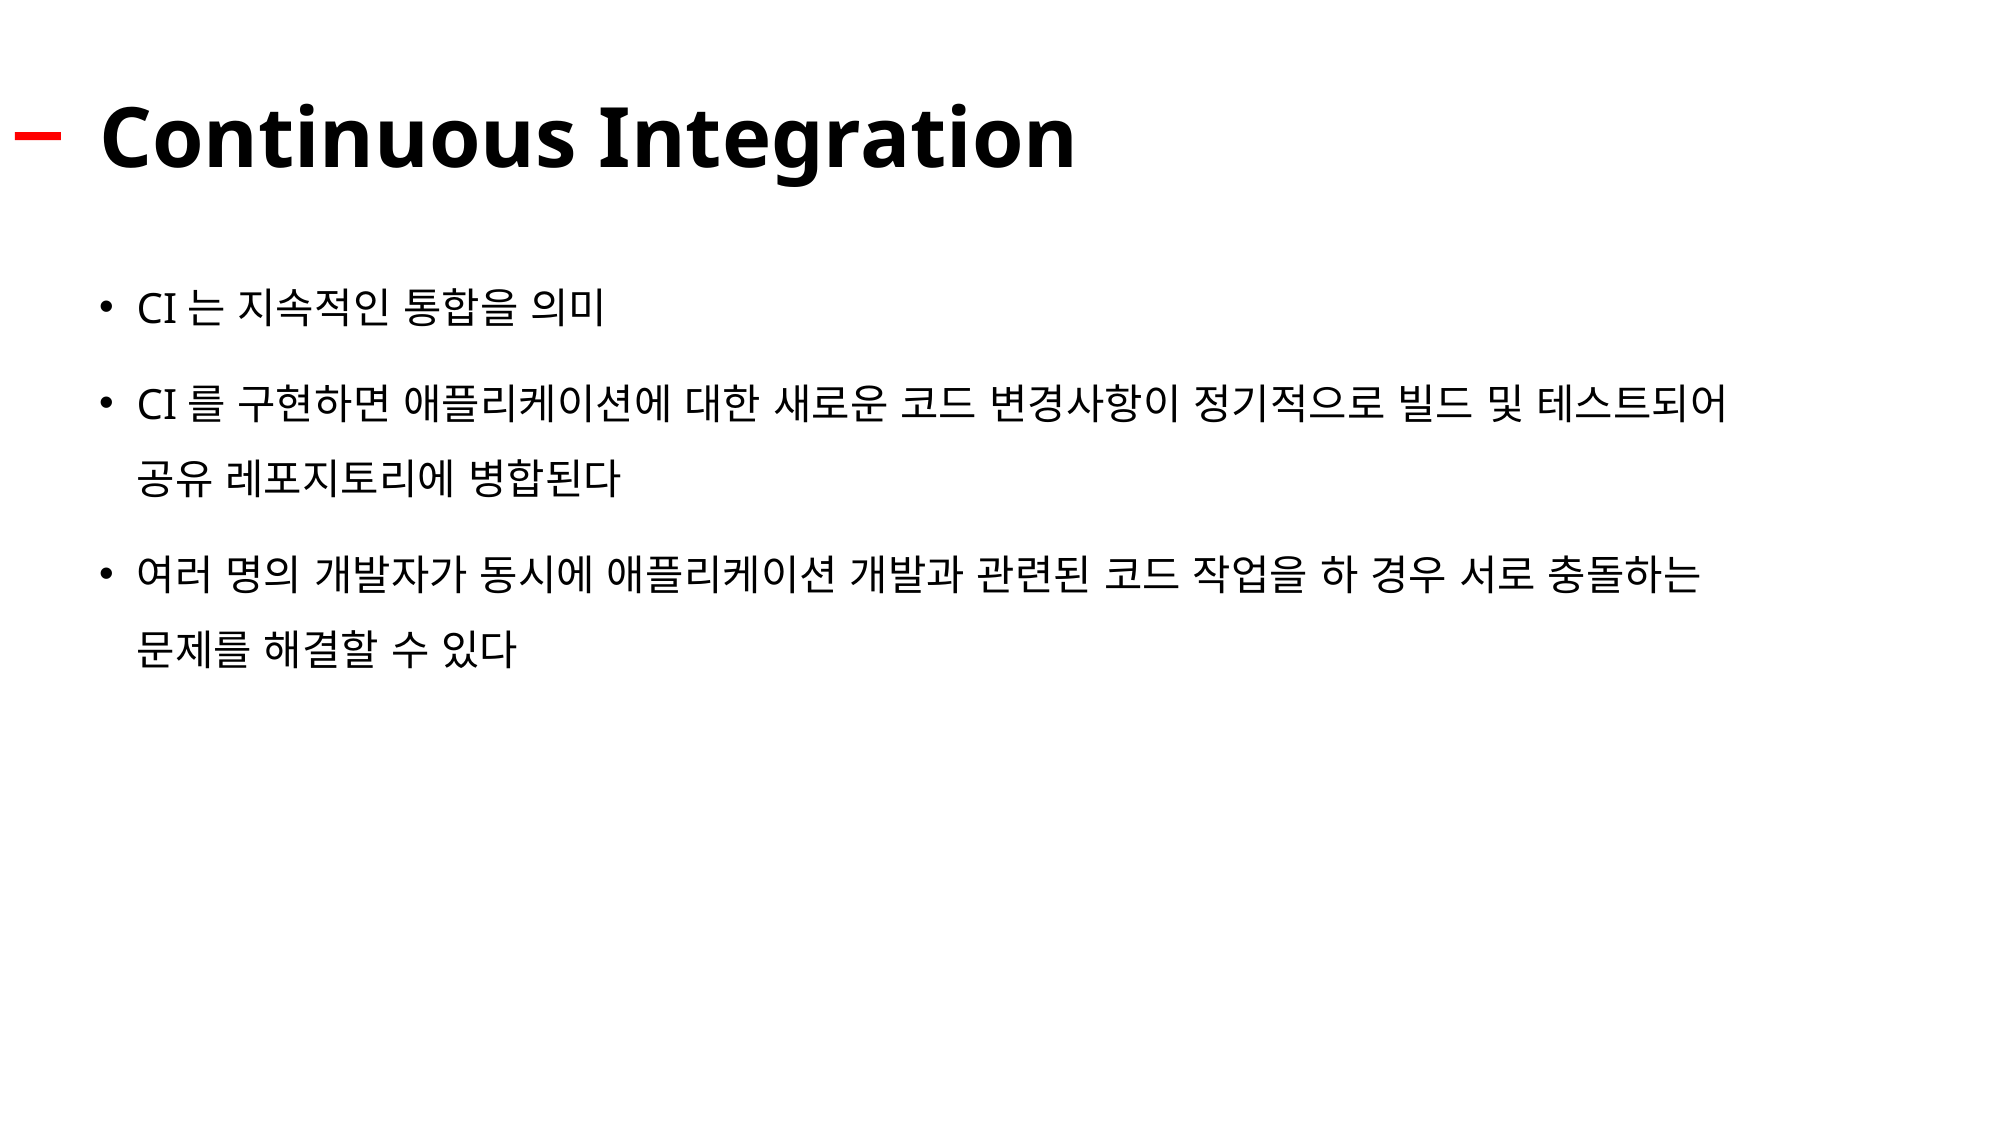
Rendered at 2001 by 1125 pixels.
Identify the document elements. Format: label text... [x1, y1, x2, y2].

list CI는 지속적인 통합을 의미 CI를 구현하면 애플리케이션에 대한 새로운 코드 변경사항이 정기적으로 빌드 및 테스트되어 공유 레포지토리에 병합된다 여러 명의 개발자가 동시에 애플리케이션 개발과 관련된 코드 작업을 하 경우 서로 충돌하는 문제를 해결할 수 있다 [84, 248, 1810, 1110]
title Continuous Integration [84, 31, 1916, 249]
text_box [14, 131, 62, 141]
